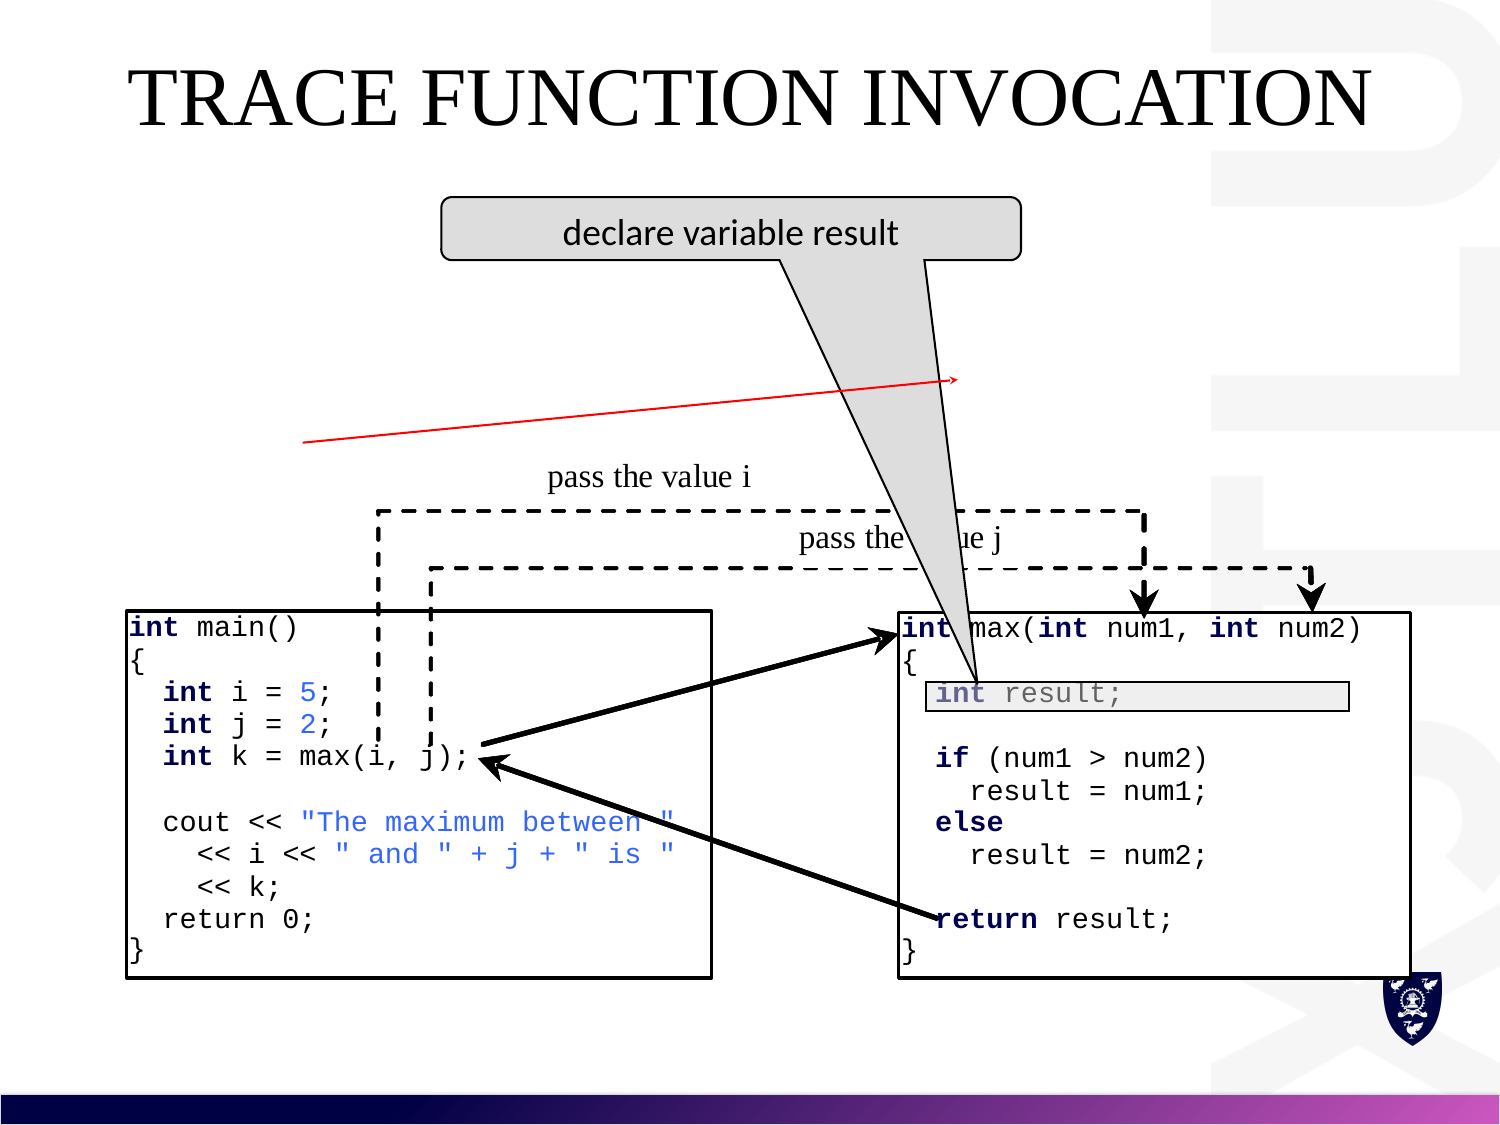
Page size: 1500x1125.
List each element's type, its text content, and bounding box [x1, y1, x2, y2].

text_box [88, 371, 1431, 1001]
picture [1383, 972, 1442, 1046]
title Trace Function Invocation [112, 37, 1471, 147]
text_box declare variable result [441, 197, 1022, 370]
slide_number [1074, 1042, 1425, 1103]
